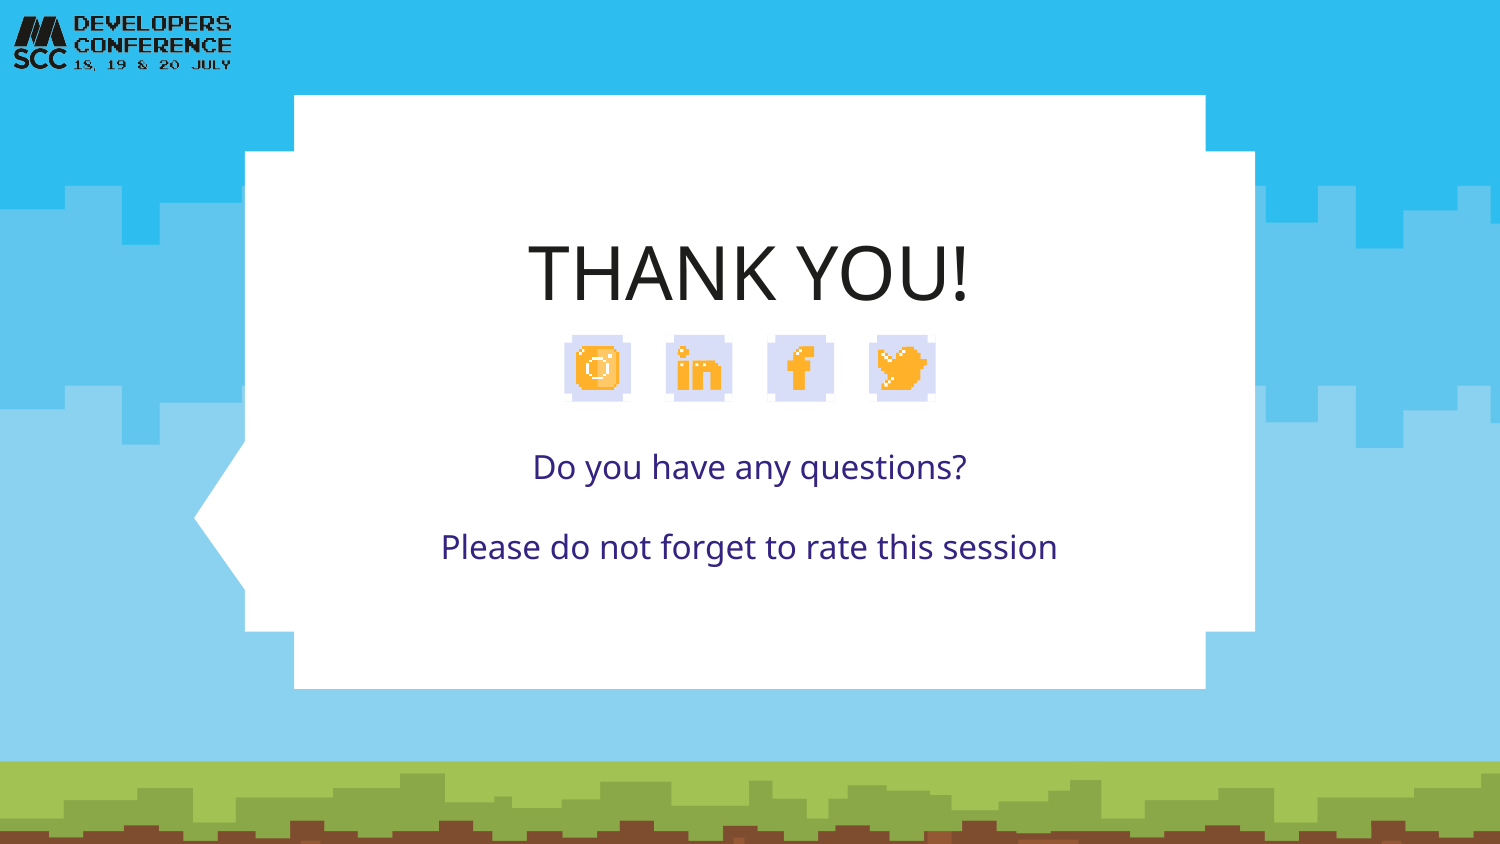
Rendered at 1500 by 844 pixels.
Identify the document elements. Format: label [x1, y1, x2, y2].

text_box [767, 334, 835, 402]
picture [0, 0, 1500, 844]
text_box [563, 334, 632, 402]
text_box [665, 334, 733, 402]
text_box [243, 93, 1257, 690]
text_box [868, 334, 936, 402]
